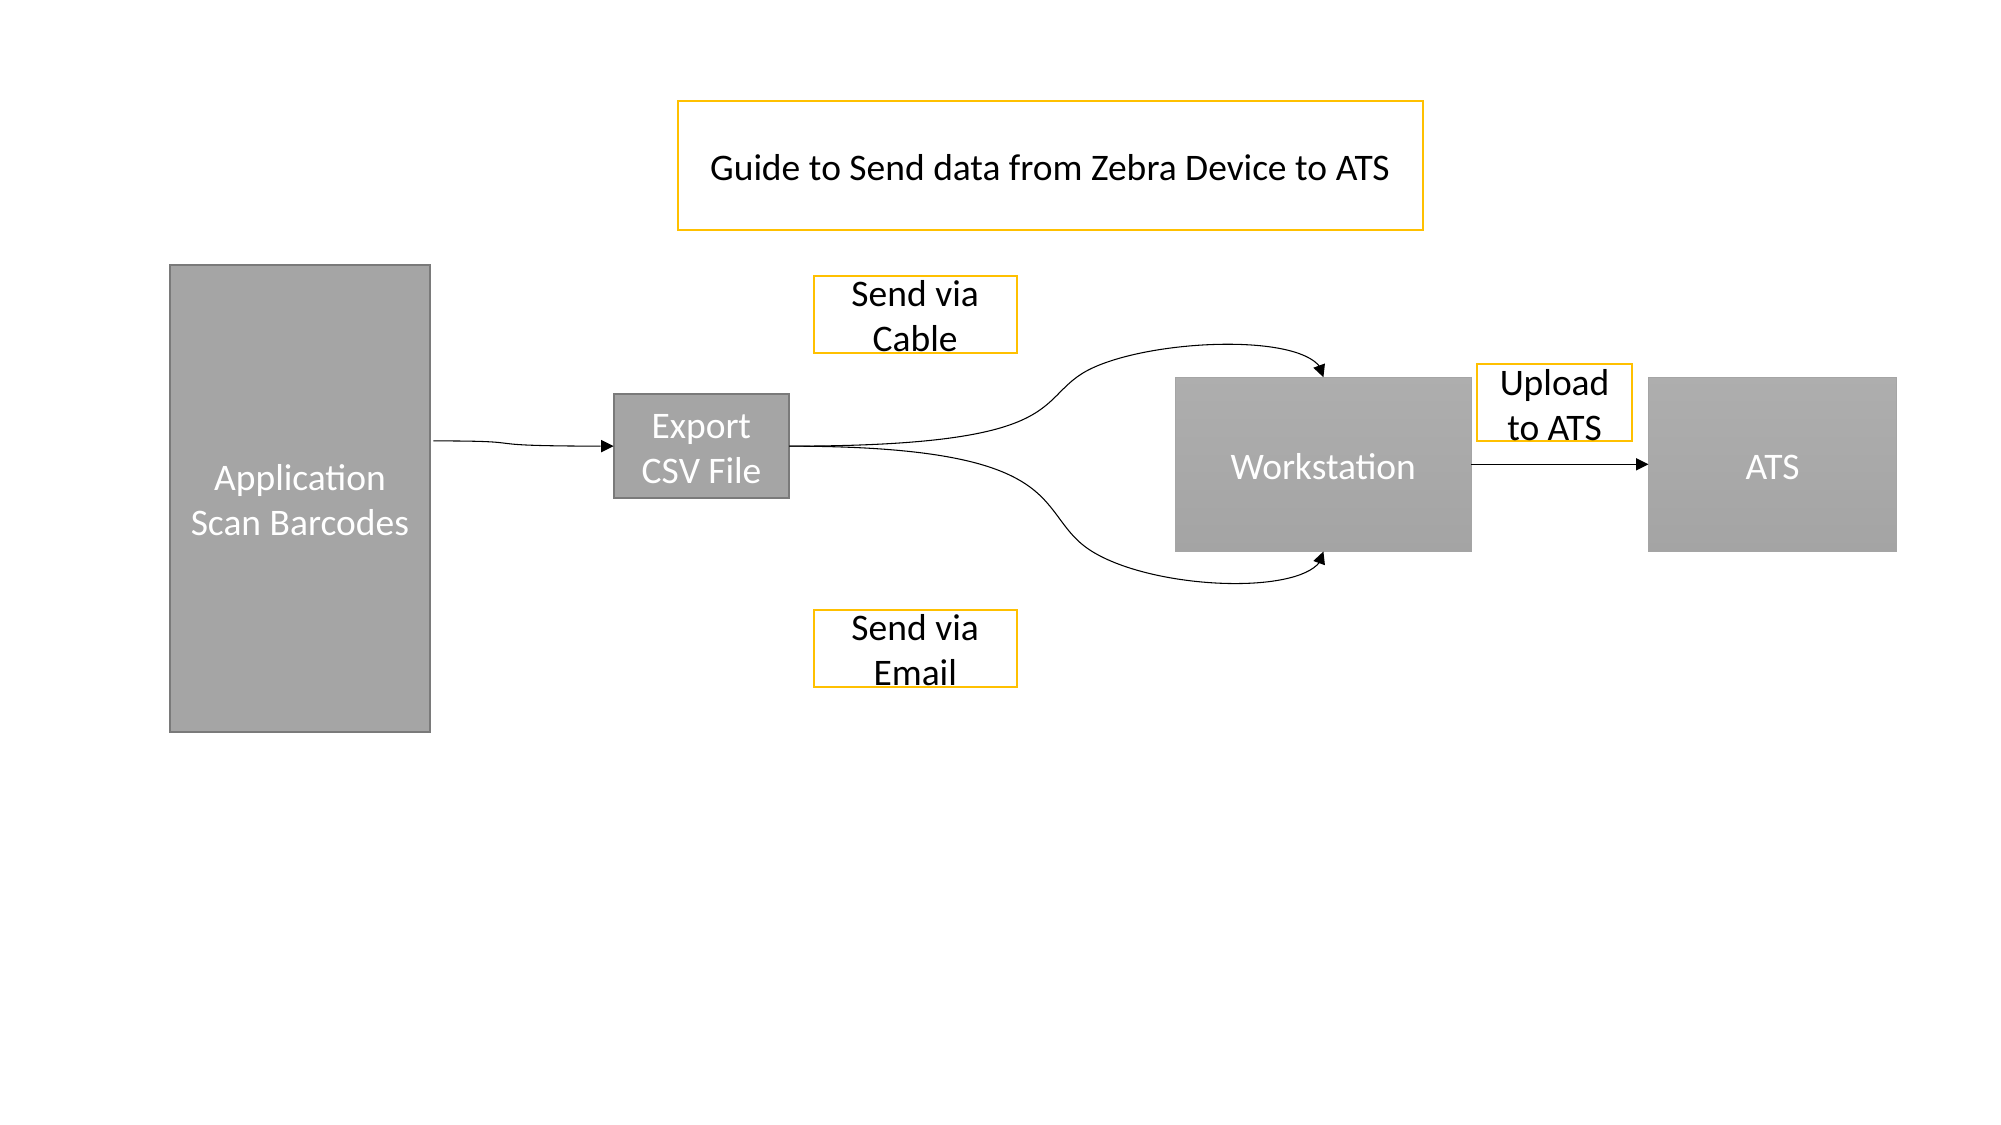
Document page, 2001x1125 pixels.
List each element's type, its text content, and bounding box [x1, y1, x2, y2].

text_box Send via Email [813, 609, 1018, 688]
text_box ATS [1648, 377, 1897, 552]
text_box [789, 446, 1324, 552]
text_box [789, 377, 1324, 446]
text_box Workstation [1324, 377, 1472, 552]
text_box Send via Cable [813, 275, 1018, 354]
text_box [433, 440, 614, 447]
text_box Upload to ATS [1476, 363, 1633, 442]
text_box Export CSV File [613, 393, 789, 499]
text_box Application Scan Barcodes [169, 264, 431, 733]
text_box Guide to Send data from Zebra Device to ATS [677, 100, 1424, 231]
